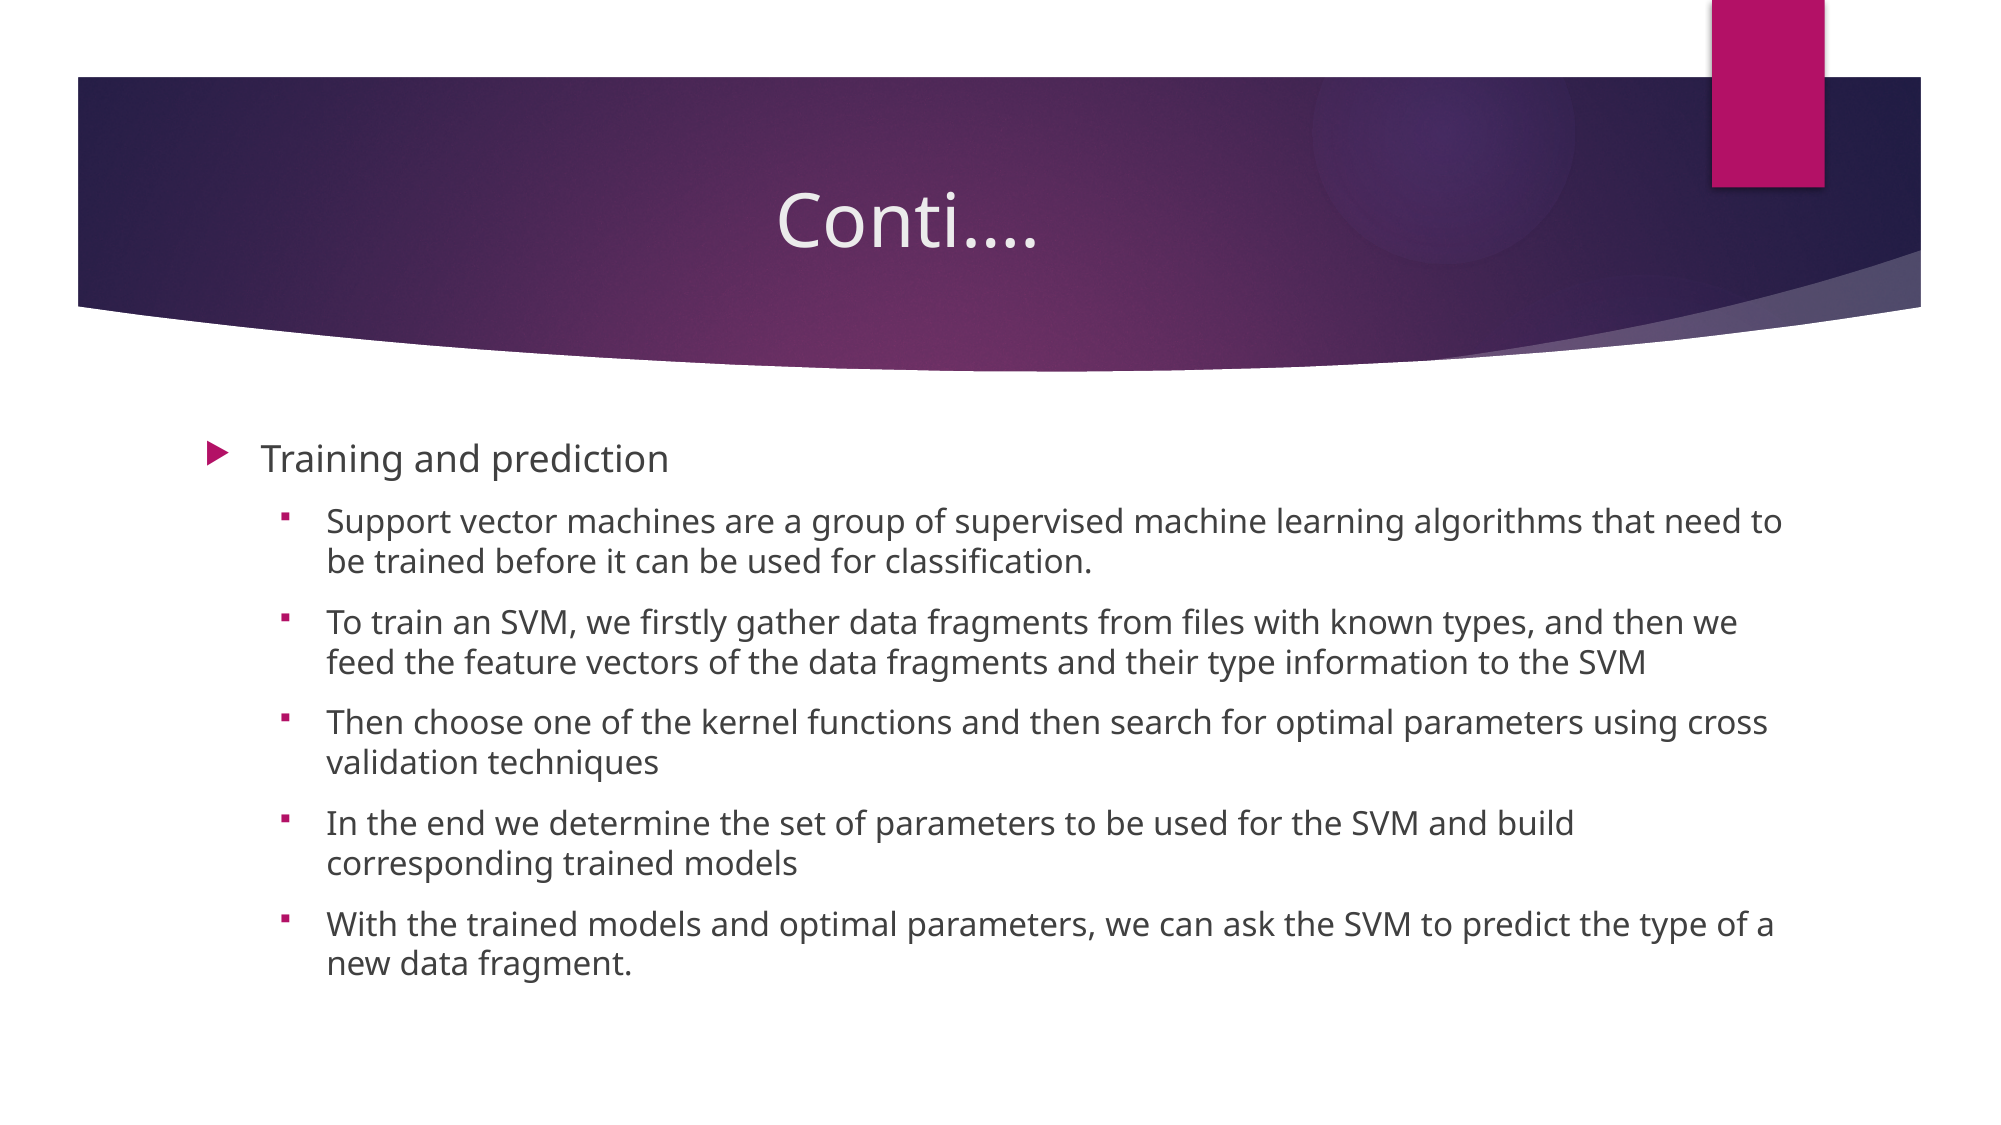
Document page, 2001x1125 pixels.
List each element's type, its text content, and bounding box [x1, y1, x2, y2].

title Conti…. [189, 159, 1627, 276]
list Training and prediction Support vector machines are a group of supervised machine learning algorithms that need to be trained before it can be used for classification. To train an SVM, we firstly gather data fragments from files with known types, and then we feed the feature vectors of the data fragments and their type information to the SVM Then choose one of the kernel functions and then search for optimal parameters using cross validation techniques In the end we determine the set of parameters to be used for the SVM and build corresponding trained models With the trained models and optimal parameters, we can ask the SVM to predict the type of a new data fragment. [189, 427, 1819, 1125]
